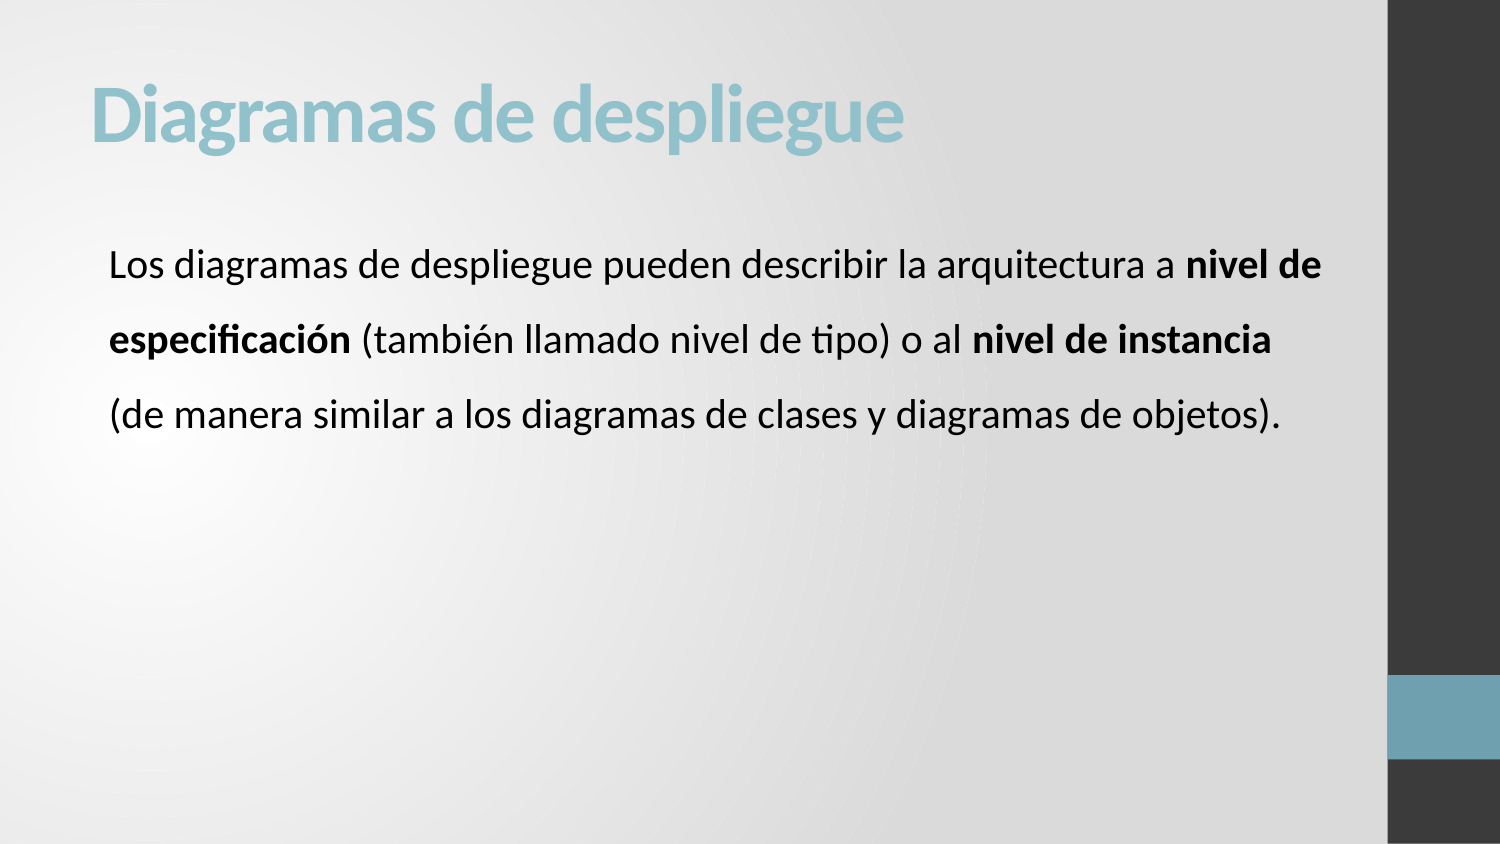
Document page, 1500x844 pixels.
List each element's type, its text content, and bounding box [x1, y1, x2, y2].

list Los diagramas de despliegue pueden describir la arquitectura a nivel de especificación (también llamado nivel de tipo) o al nivel de instancia (de manera similar a los diagramas de clases y diagramas de objetos). [75, 196, 1353, 808]
title Diagramas de despliegue [75, 33, 1425, 175]
